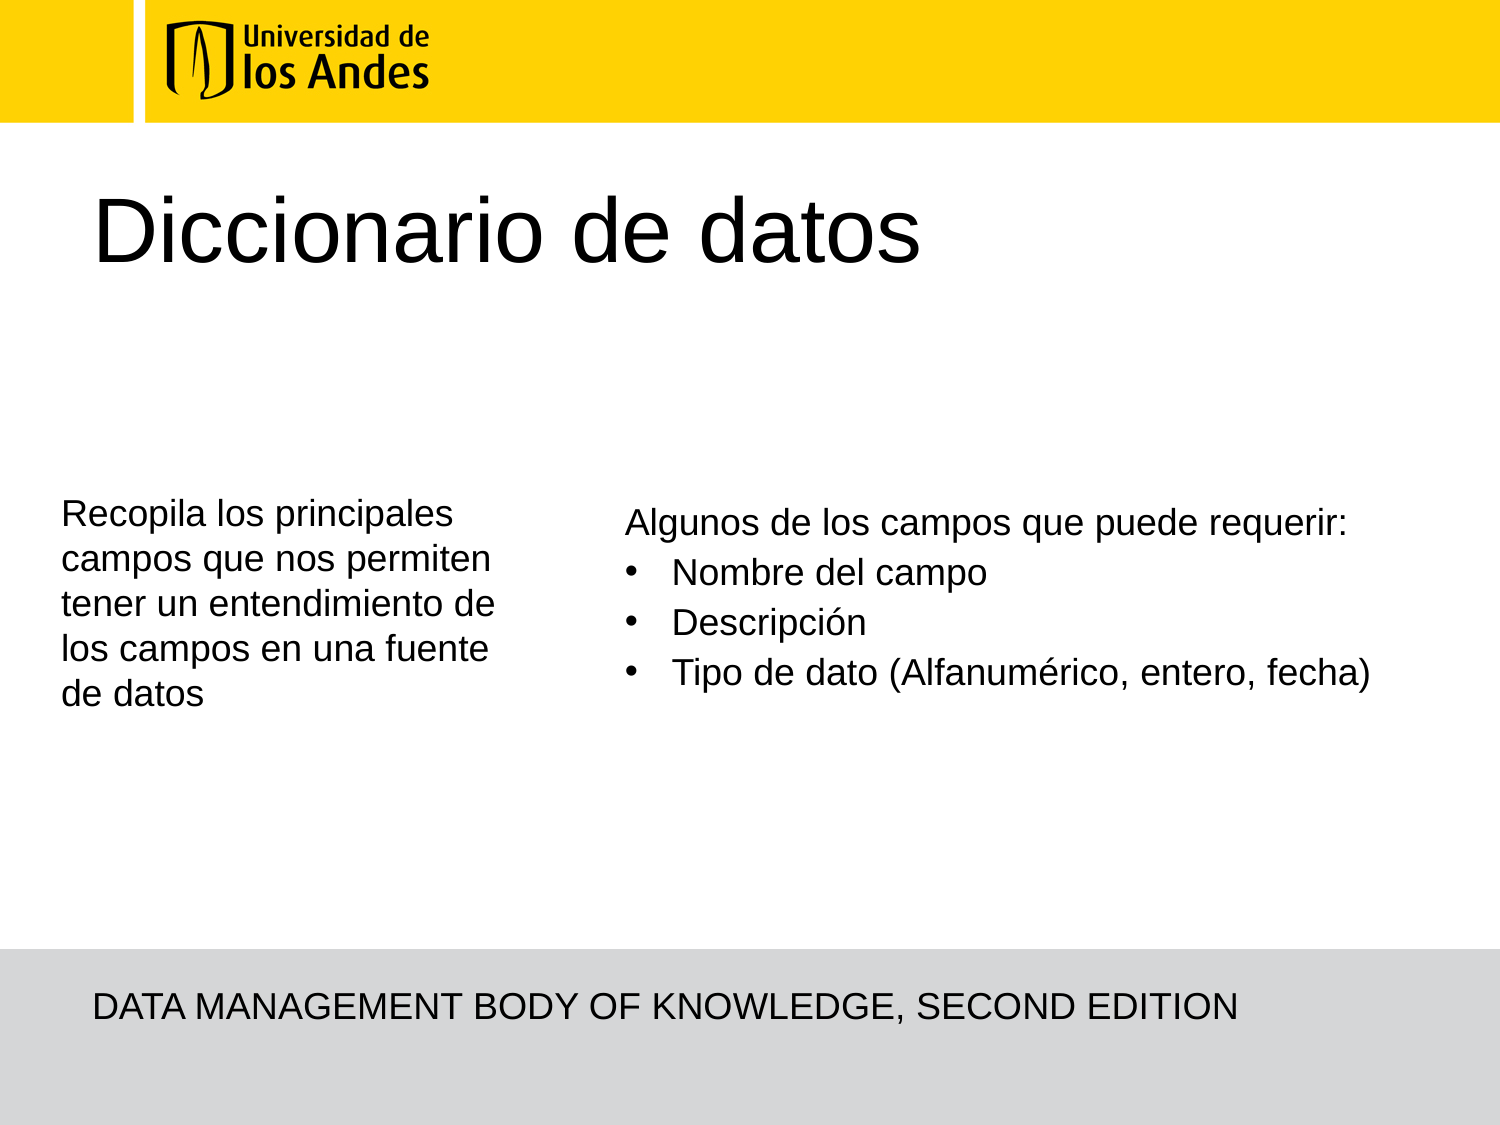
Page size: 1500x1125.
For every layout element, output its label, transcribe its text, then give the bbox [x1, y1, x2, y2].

text_box Recopila los principales campos que nos permiten tener un entendimiento de los campos en una fuente de datos [46, 481, 528, 722]
title Diccionario de datos [77, 132, 1428, 320]
picture [0, 0, 1500, 949]
text_box DATA MANAGEMENT BODY OF KNOWLEDGE, SECOND EDITION [77, 974, 1359, 1035]
text_box Algunos de los campos que puede requerir: Nombre del campo Descripción Tipo de dato (Alfanumérico, entero, fecha) [609, 490, 1409, 701]
